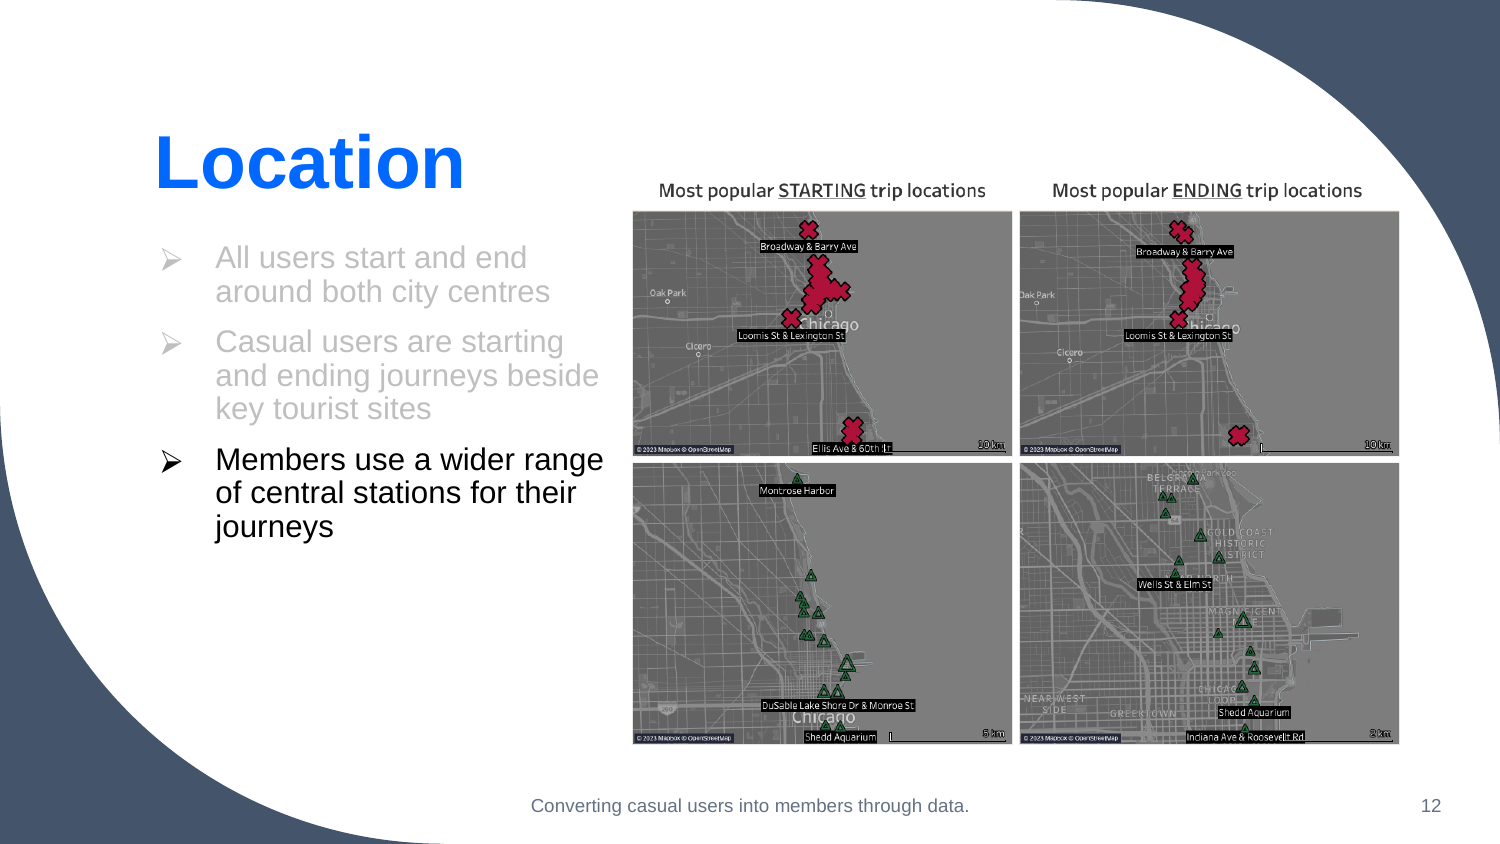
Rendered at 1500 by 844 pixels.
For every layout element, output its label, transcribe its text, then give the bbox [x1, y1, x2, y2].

picture [627, 169, 1404, 750]
footer Converting casual users into members through data. [496, 782, 1004, 827]
list All users start and end around both city centres Casual users are starting and ending journeys beside key tourist sites Members use a wider range of central stations for their journeys [147, 236, 622, 651]
title Location [143, 46, 1347, 210]
slide_number 12 [1249, 782, 1454, 827]
